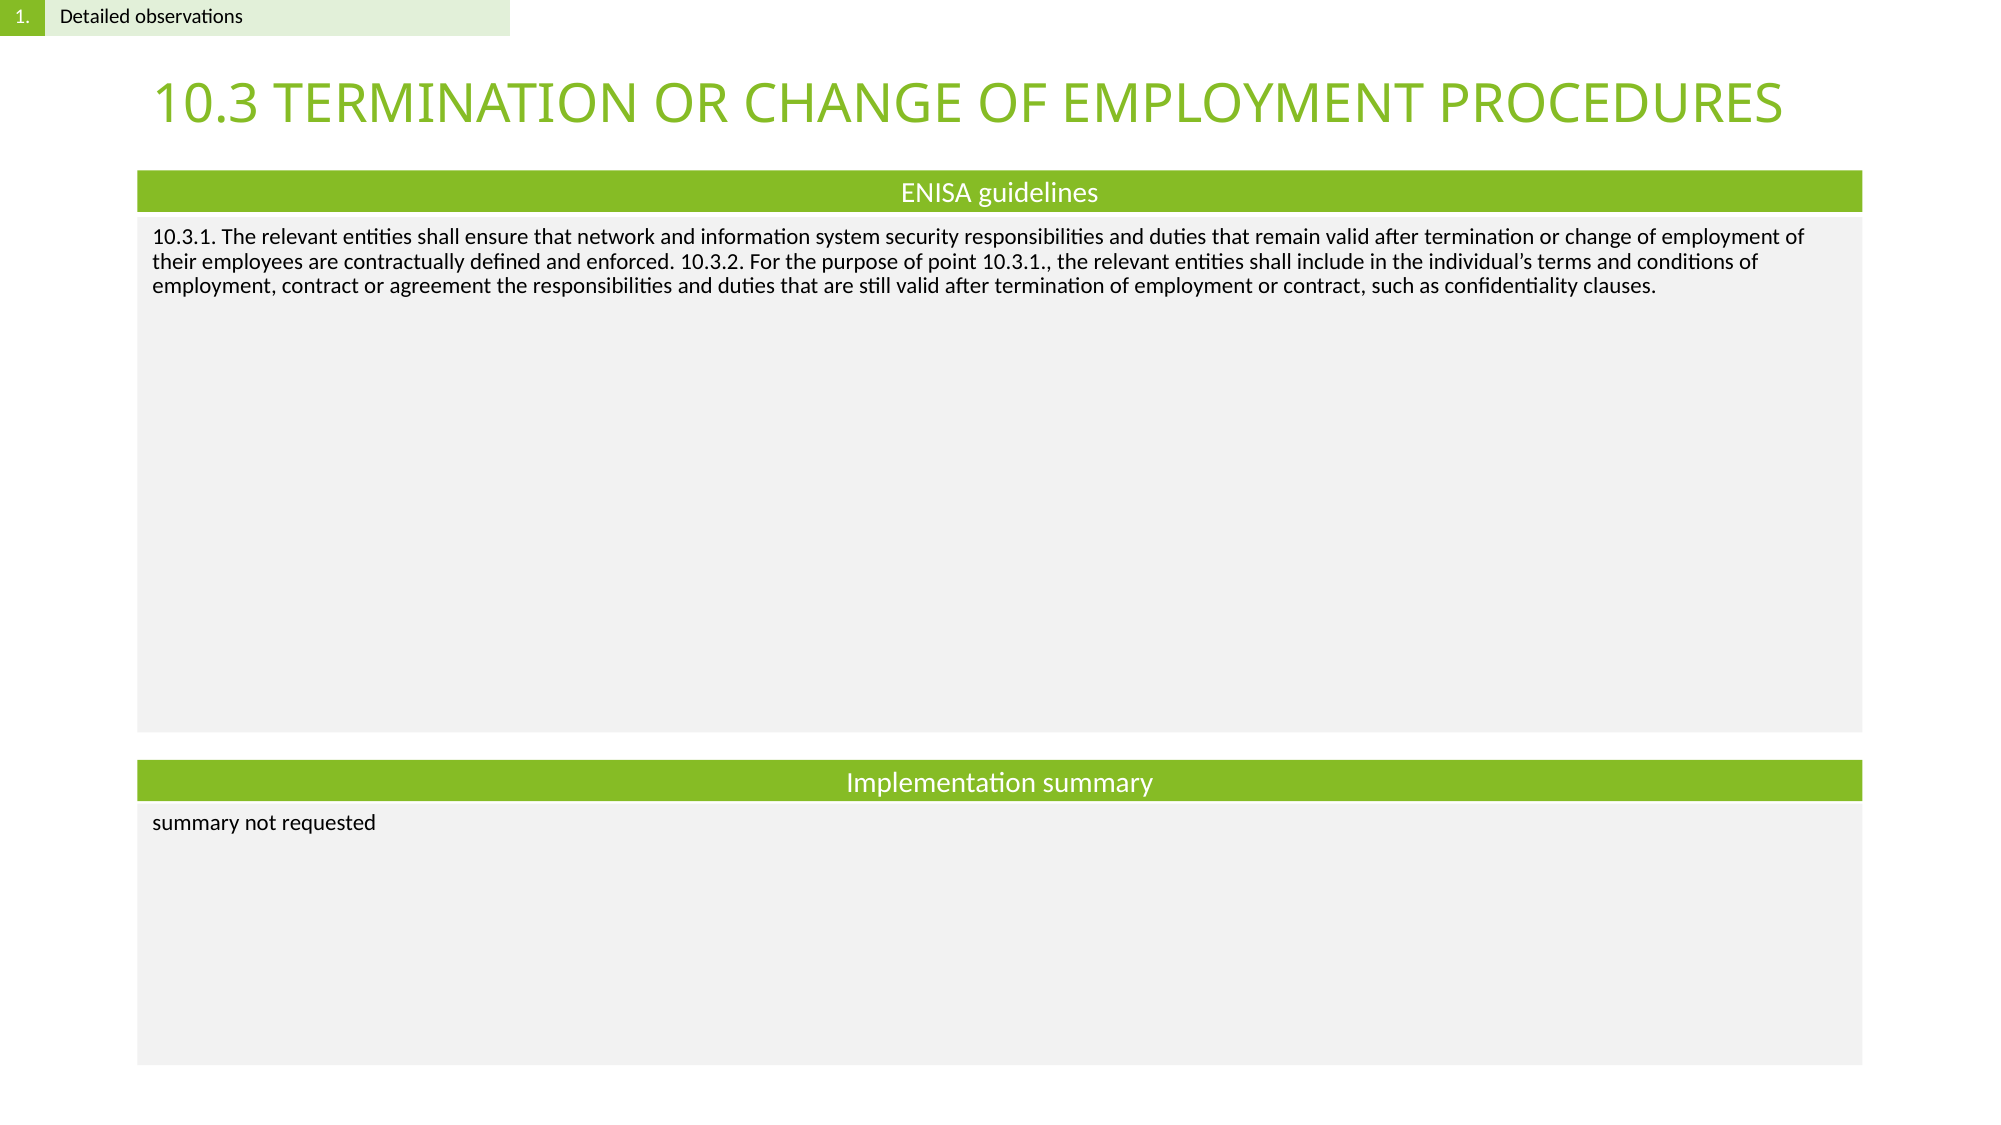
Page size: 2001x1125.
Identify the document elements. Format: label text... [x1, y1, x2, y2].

title 10.3 TERMINATION OR CHANGE OF EMPLOYMENT PROCEDURES [137, 59, 1863, 150]
list summary not requested [137, 803, 1863, 1066]
list 10.3.1. The relevant entities shall ensure that network and information system security responsibilities and duties that remain valid after termination or change of employment of their employees are contractually defined and enforced. 10.3.2. For the purpose of point 10.3.1., the relevant entities shall include in the individual’s terms and conditions of employment, contract or agreement the responsibilities and duties that are still valid after termination of employment or contract, such as confidentiality clauses. [137, 217, 1863, 733]
